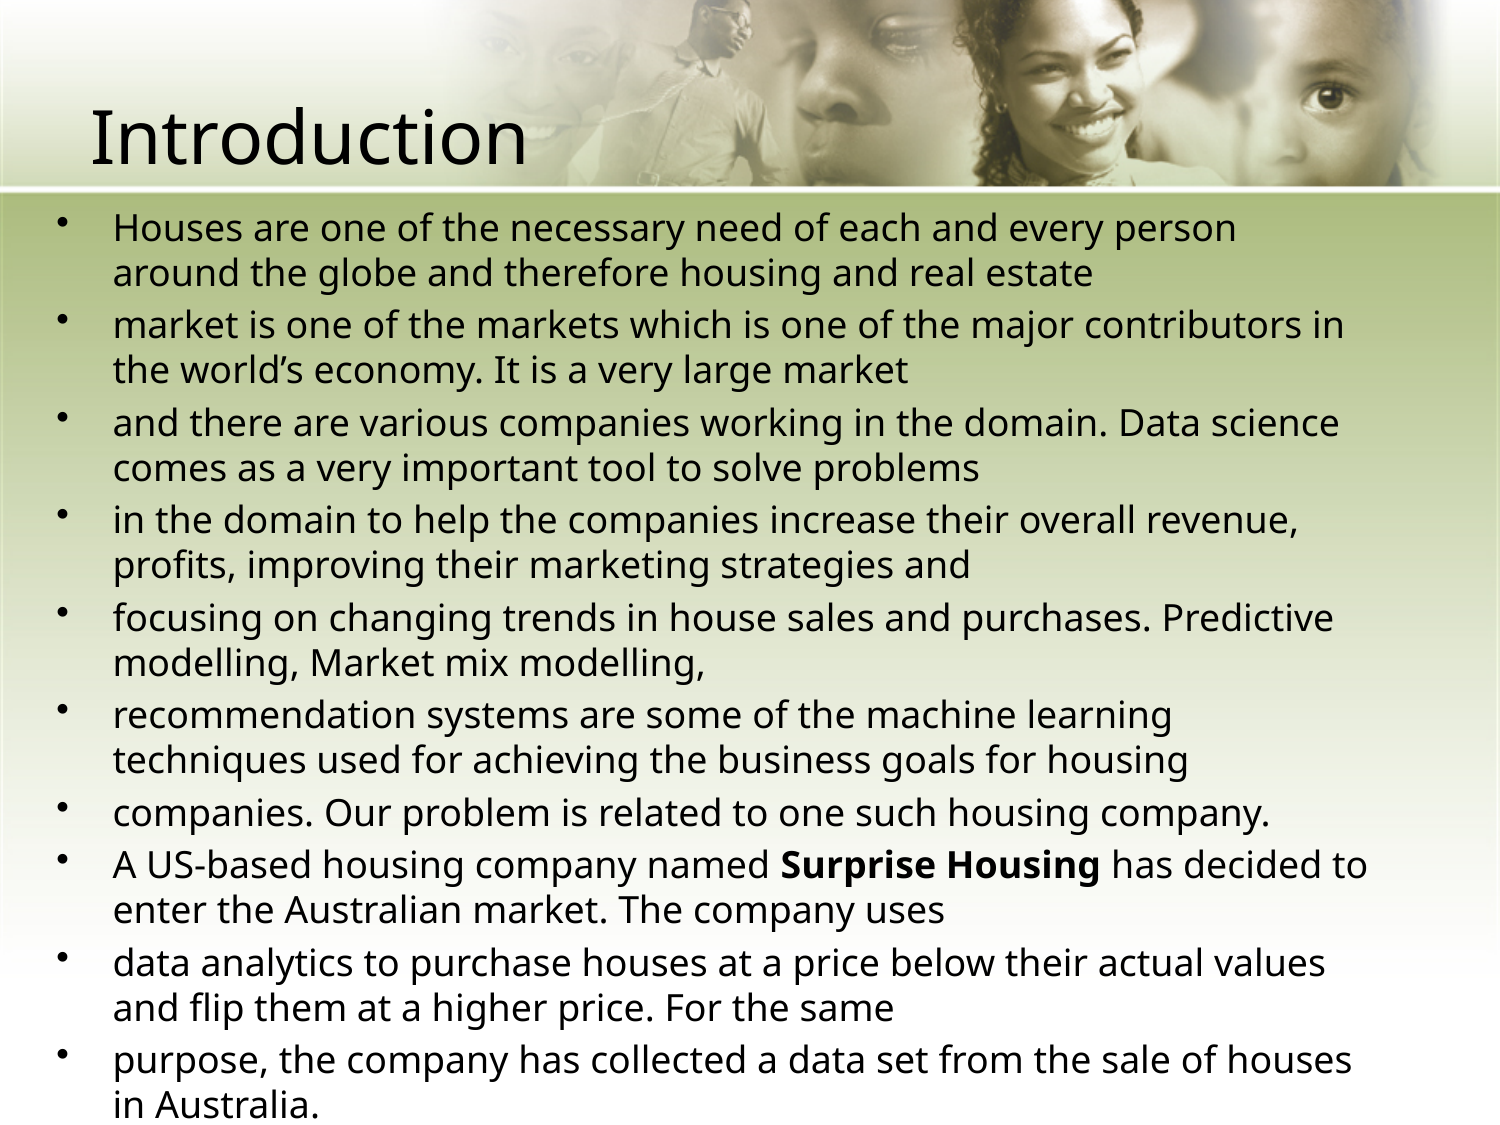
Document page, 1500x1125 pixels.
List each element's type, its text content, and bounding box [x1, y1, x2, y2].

list Houses are one of the necessary need of each and every person around the globe and therefore housing and real estate market is one of the markets which is one of the major contributors in the world’s economy. It is a very large market and there are various companies working in the domain. Data science comes as a very important tool to solve problems in the domain to help the companies increase their overall revenue, profits, improving their marketing strategies and focusing on changing trends in house sales and purchases. Predictive modelling, Market mix modelling, recommendation systems are some of the machine learning techniques used for achieving the business goals for housing companies. Our problem is related to one such housing company. A US-based housing company named Surprise Housing has decided to enter the Australian market. The company uses data analytics to purchase houses at a price below their actual values and flip them at a higher price. For the same purpose, the company has collected a data set from the sale of houses in Australia. [41, 196, 1392, 972]
title Introduction [75, 12, 1188, 188]
picture [0, 0, 1500, 1125]
